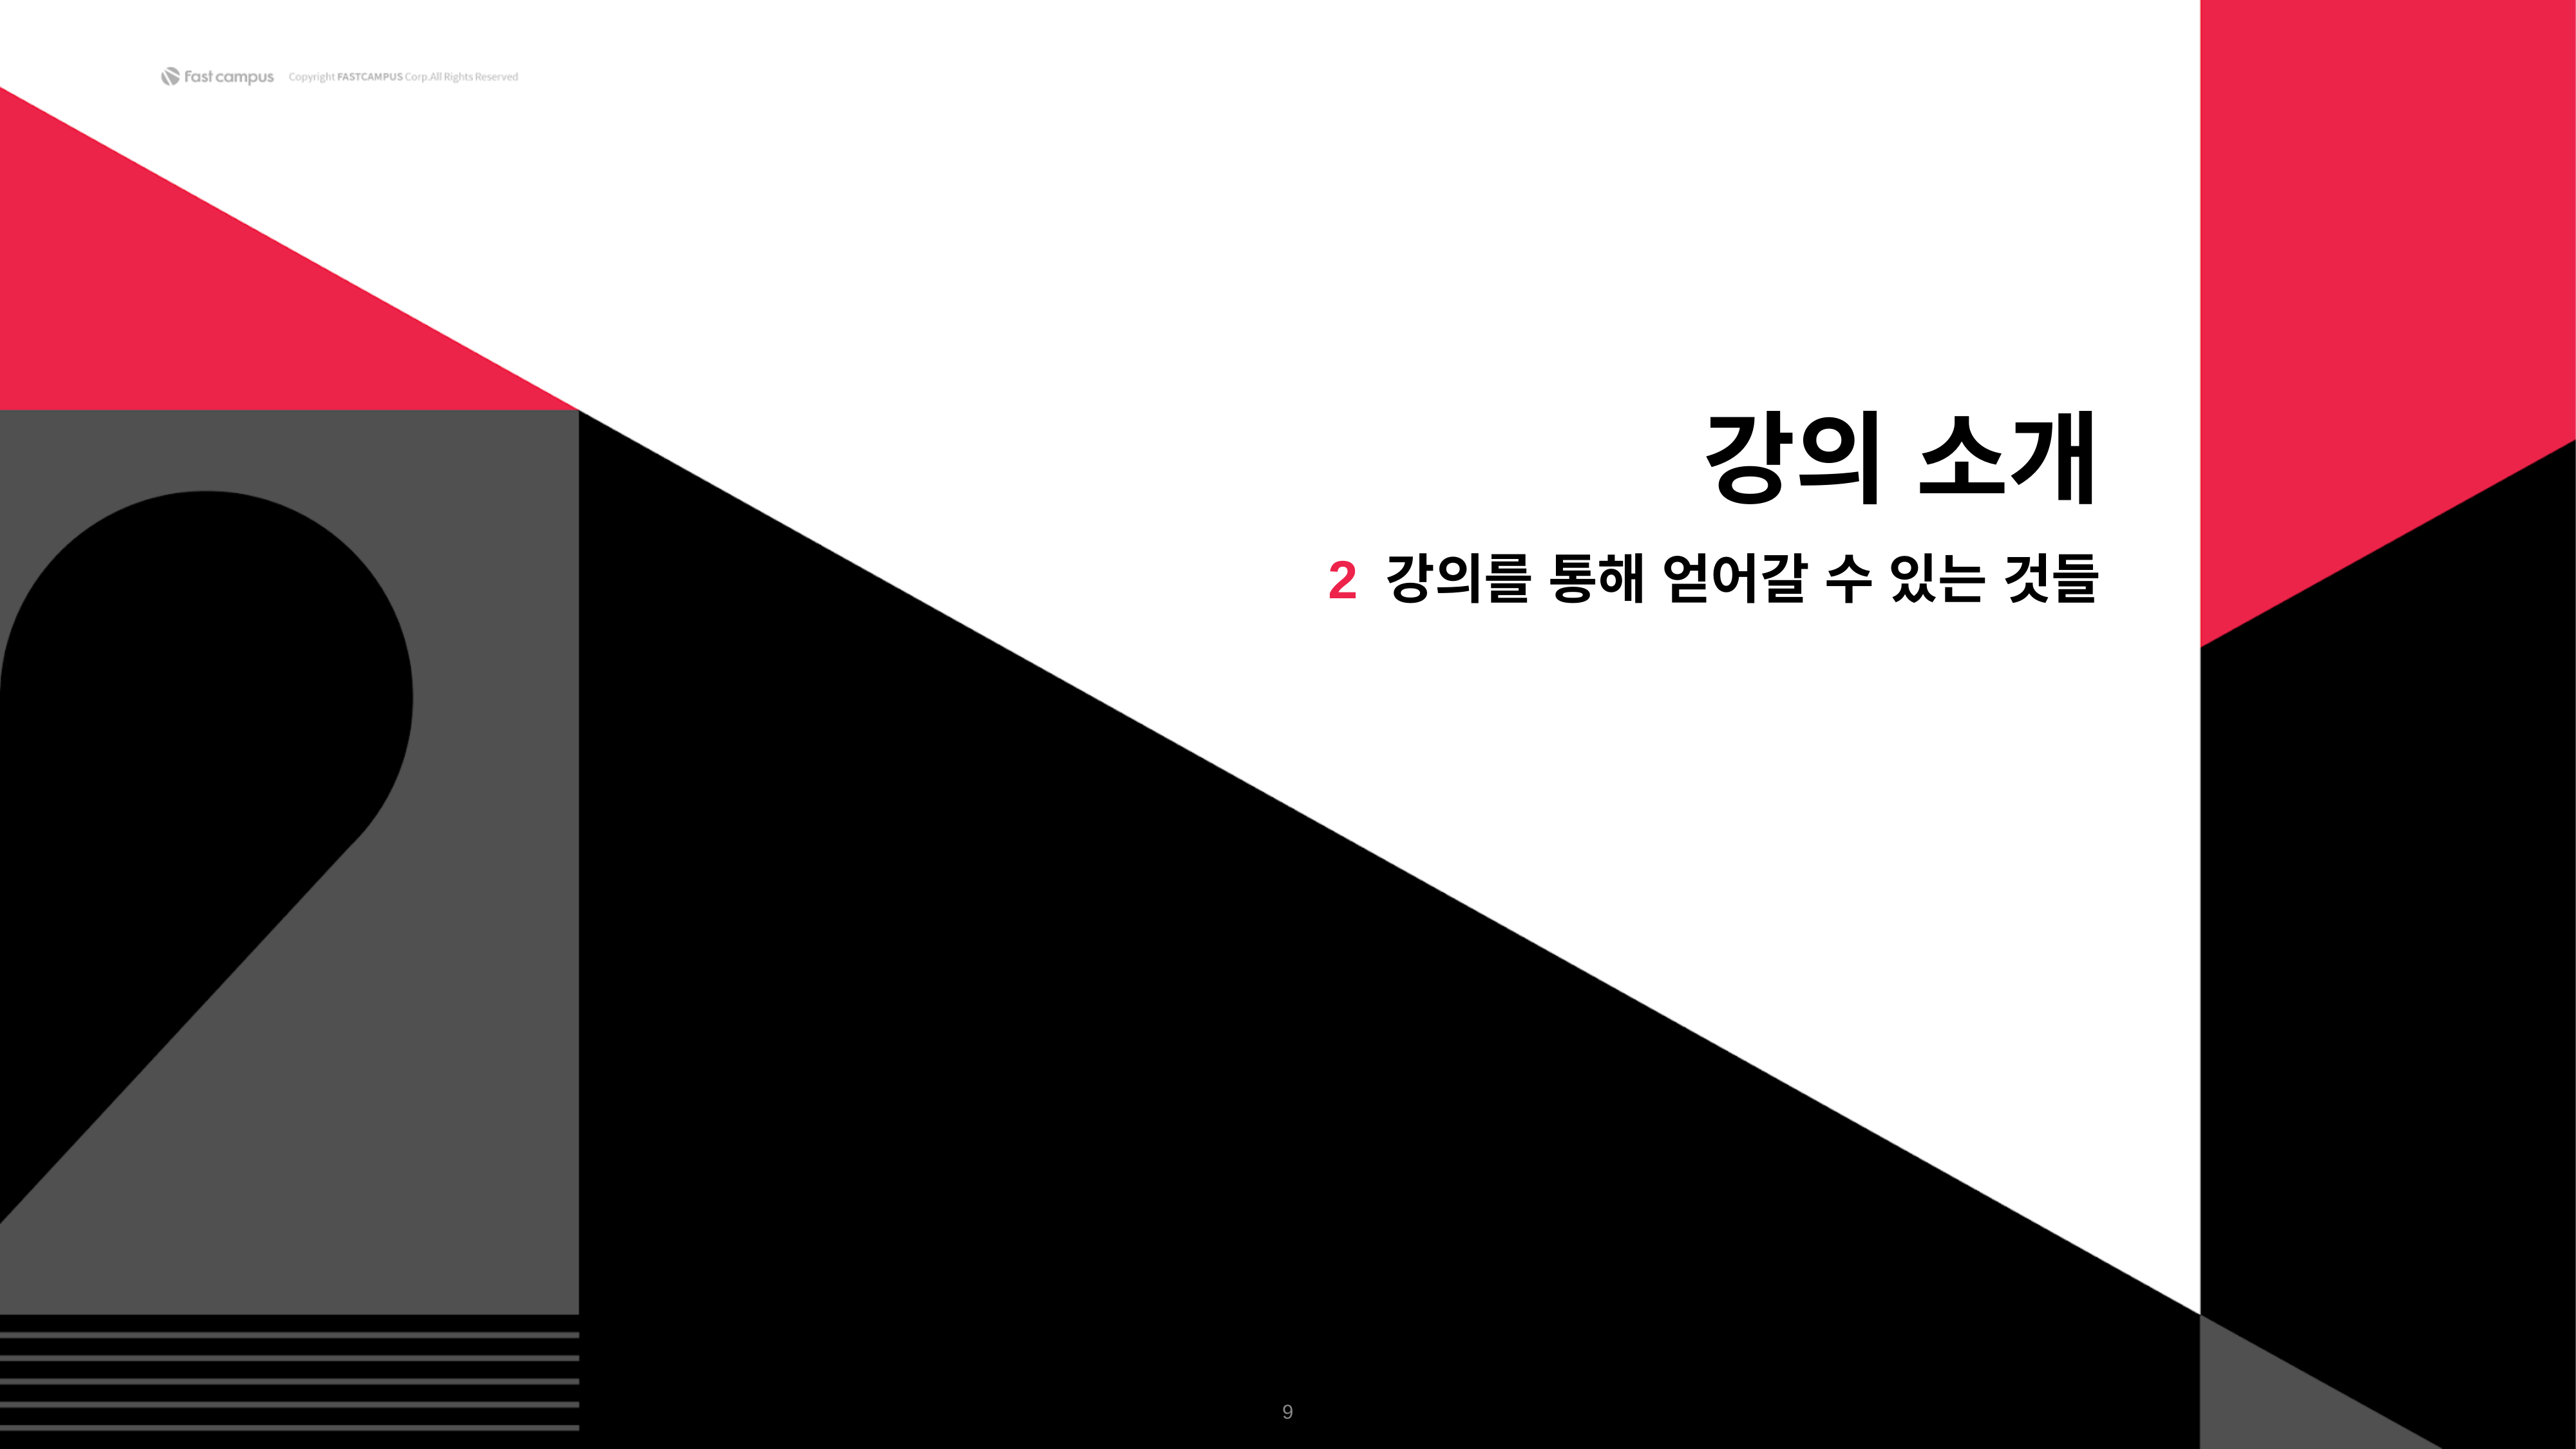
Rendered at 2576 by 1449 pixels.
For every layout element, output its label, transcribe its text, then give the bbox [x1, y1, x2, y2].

picture [0, 0, 2576, 1449]
slide_number ‹#› [998, 1372, 1578, 1449]
text_box 강의 소개 2 강의를 통해 얻어갈 수 있는 것들 [254, 390, 2107, 615]
